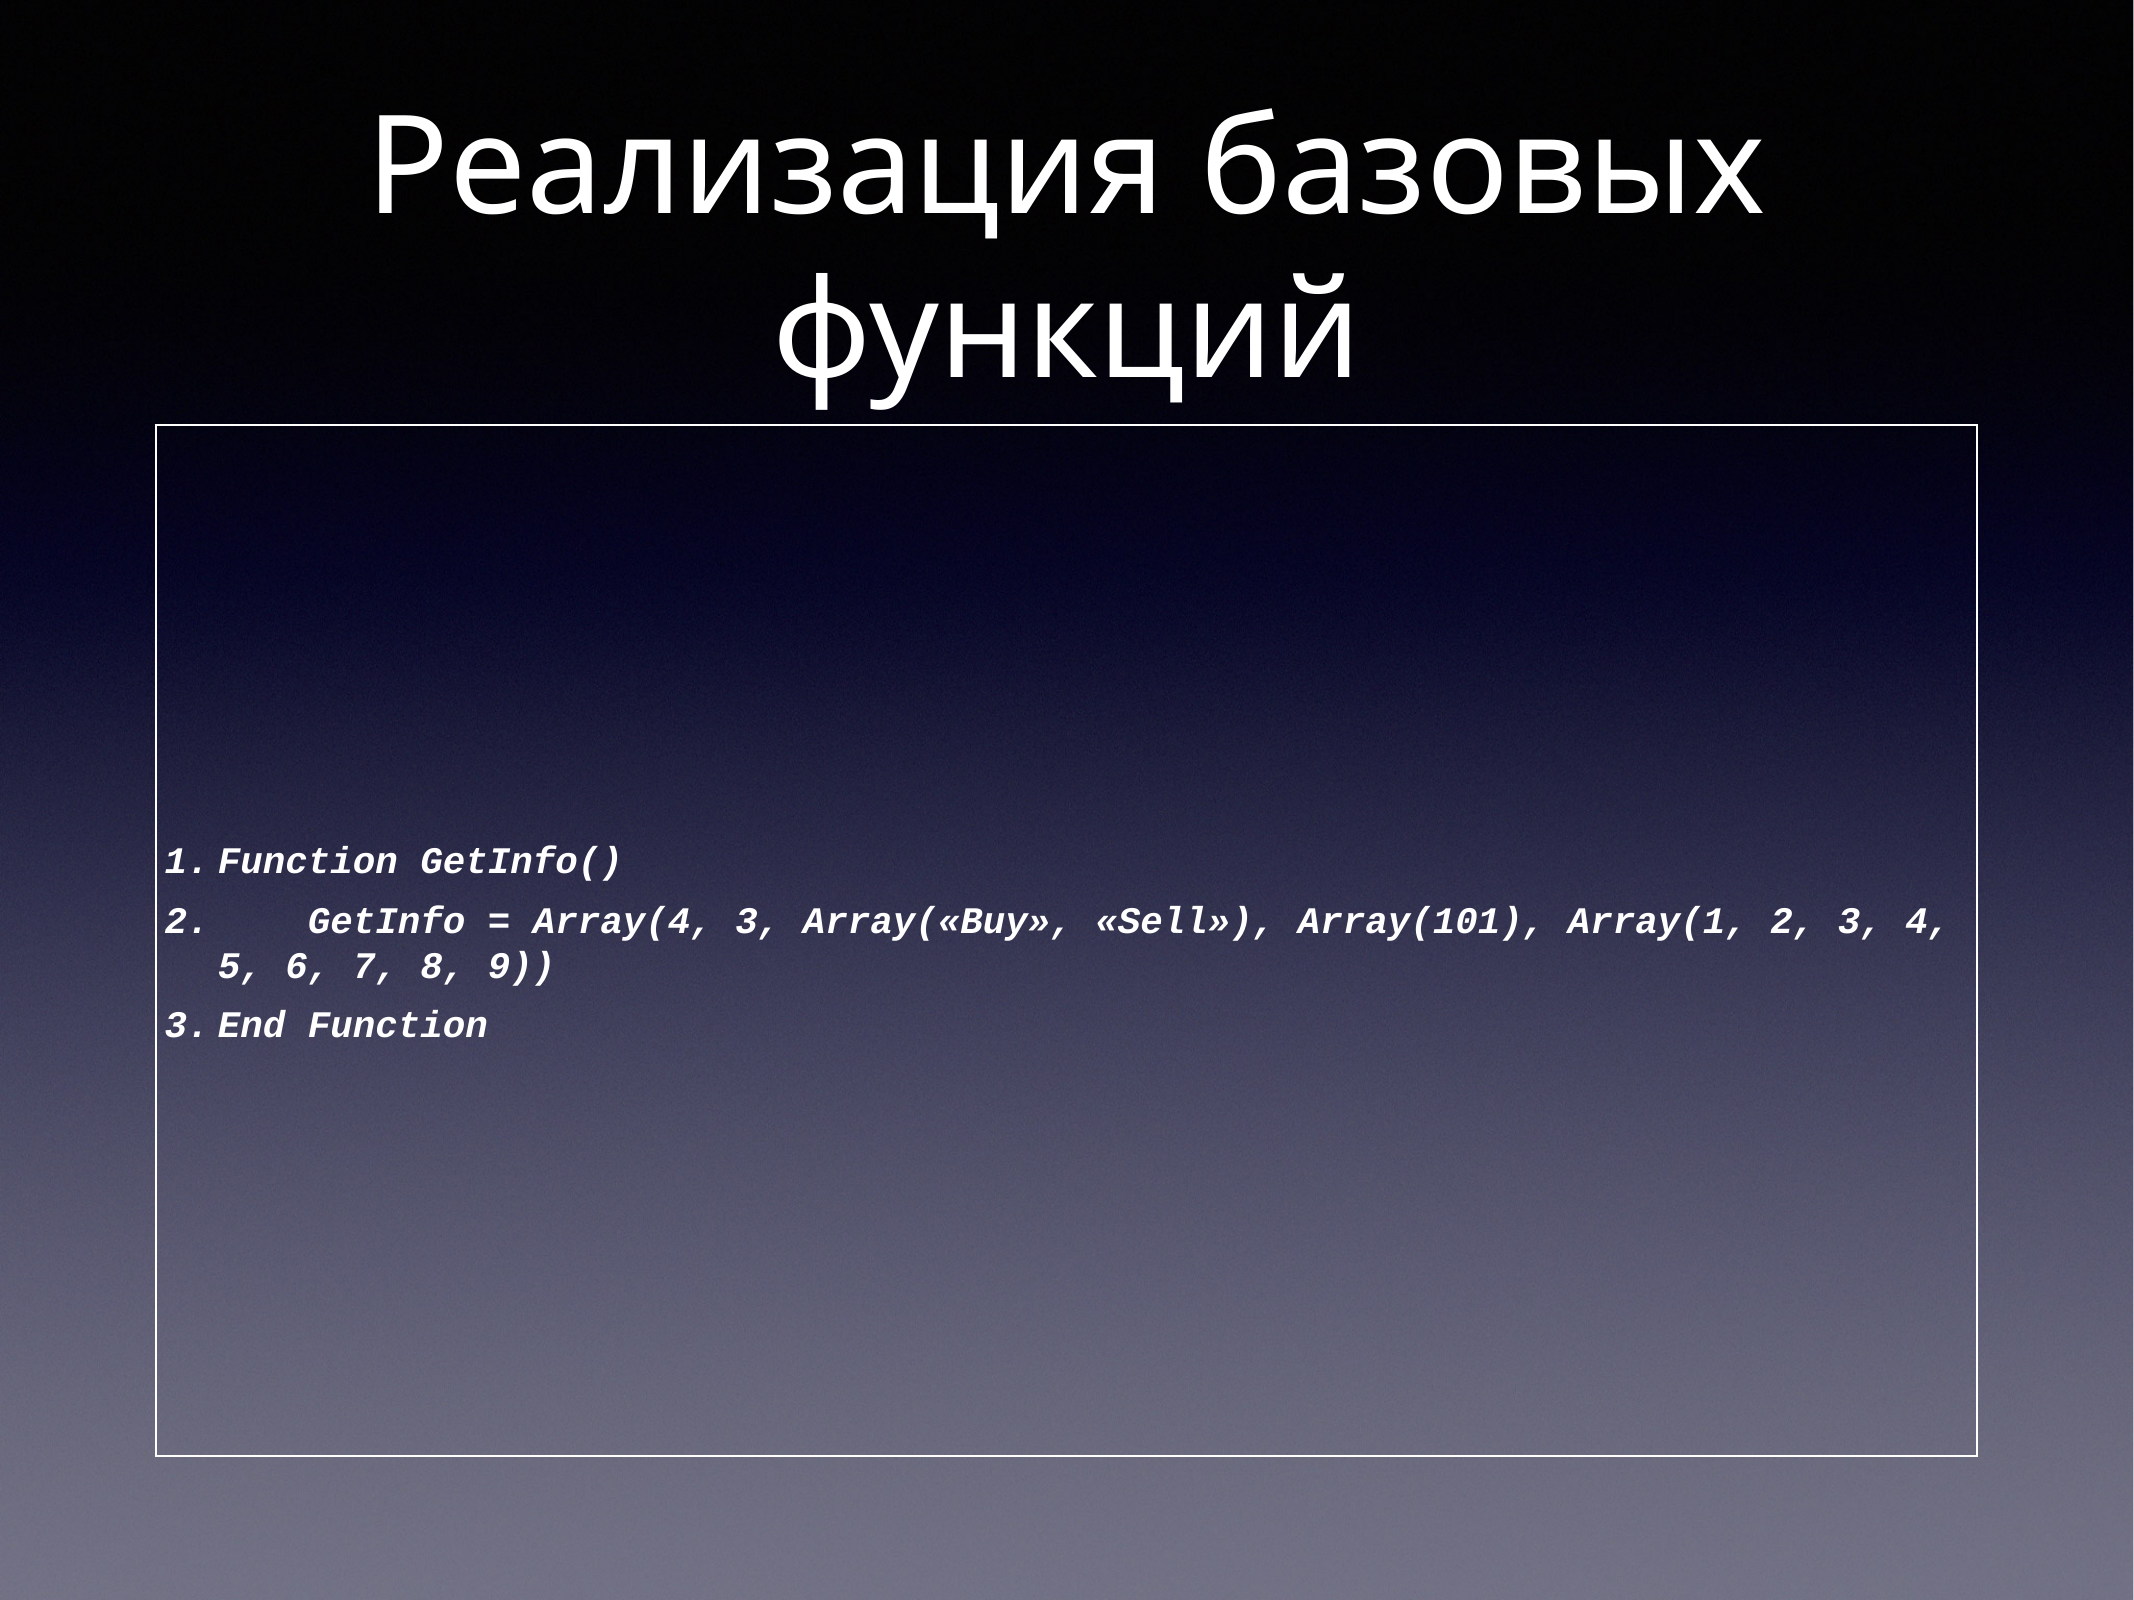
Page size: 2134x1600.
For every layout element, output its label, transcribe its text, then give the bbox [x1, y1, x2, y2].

list Function GetInfo() GetInfo = Array(4, 3, Array(«Buy», «Sell»), Array(101), Array(1, 2, 3, 4, 5, 6, 7, 8, 9)) End Function [155, 424, 1978, 1457]
picture [0, 0, 2134, 1600]
title Реализация базовых функций [155, 66, 1978, 416]
